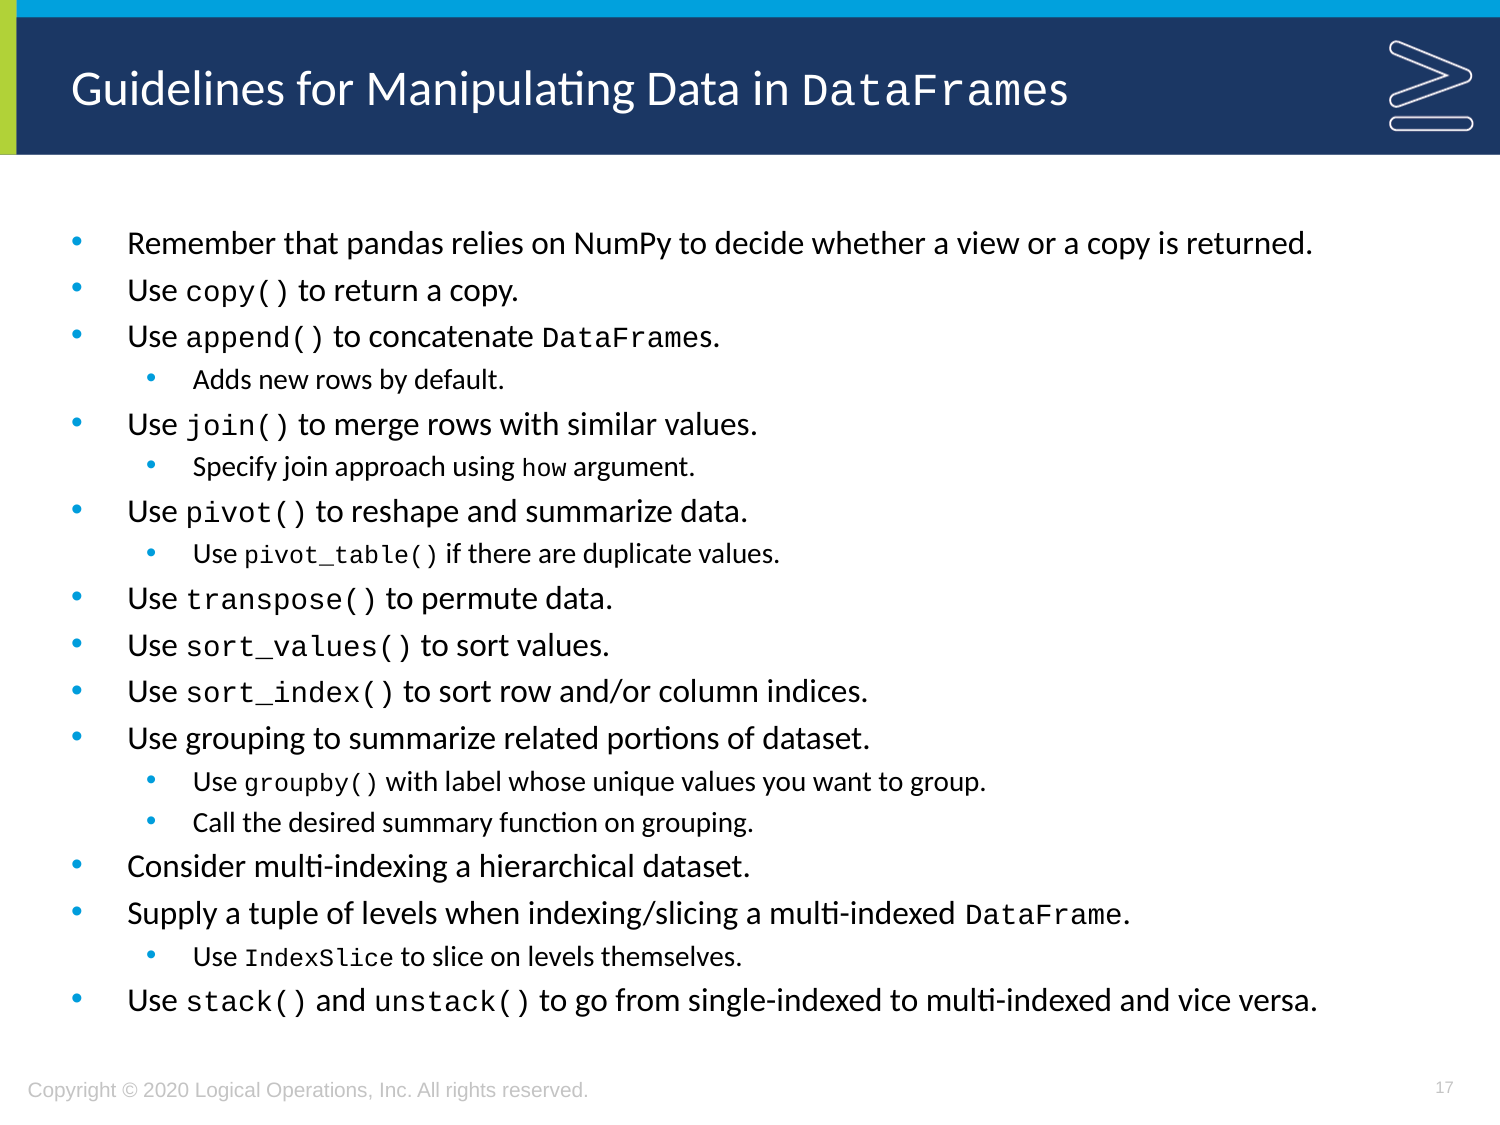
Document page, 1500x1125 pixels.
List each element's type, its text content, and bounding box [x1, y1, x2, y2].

slide_number 17 [1118, 1057, 1469, 1118]
picture [1350, 18, 1500, 155]
title Guidelines for Manipulating Data in DataFrames [56, 16, 1350, 155]
picture [0, 0, 56, 155]
list Remember that pandas relies on NumPy to decide whether a view or a copy is returned. Use copy() to return a copy. Use append() to concatenate DataFrames. Adds new rows by default. Use join() to merge rows with similar values. Specify join approach using how argument. Use pivot() to reshape and summarize data. Use pivot_table() if there are duplicate values. Use transpose() to permute data. Use sort_values() to sort values. Use sort_index() to sort row and/or column indices. Use grouping to summarize related portions of dataset. Use groupby() with label whose unique values you want to group. Call the desired summary function on grouping. Consider multi-indexing a hierarchical dataset. Supply a tuple of levels when indexing/slicing a multi-indexed DataFrame. Use IndexSlice to slice on levels themselves. Use stack() and unstack() to go from single-indexed to multi-indexed and vice versa. [56, 213, 1444, 1021]
